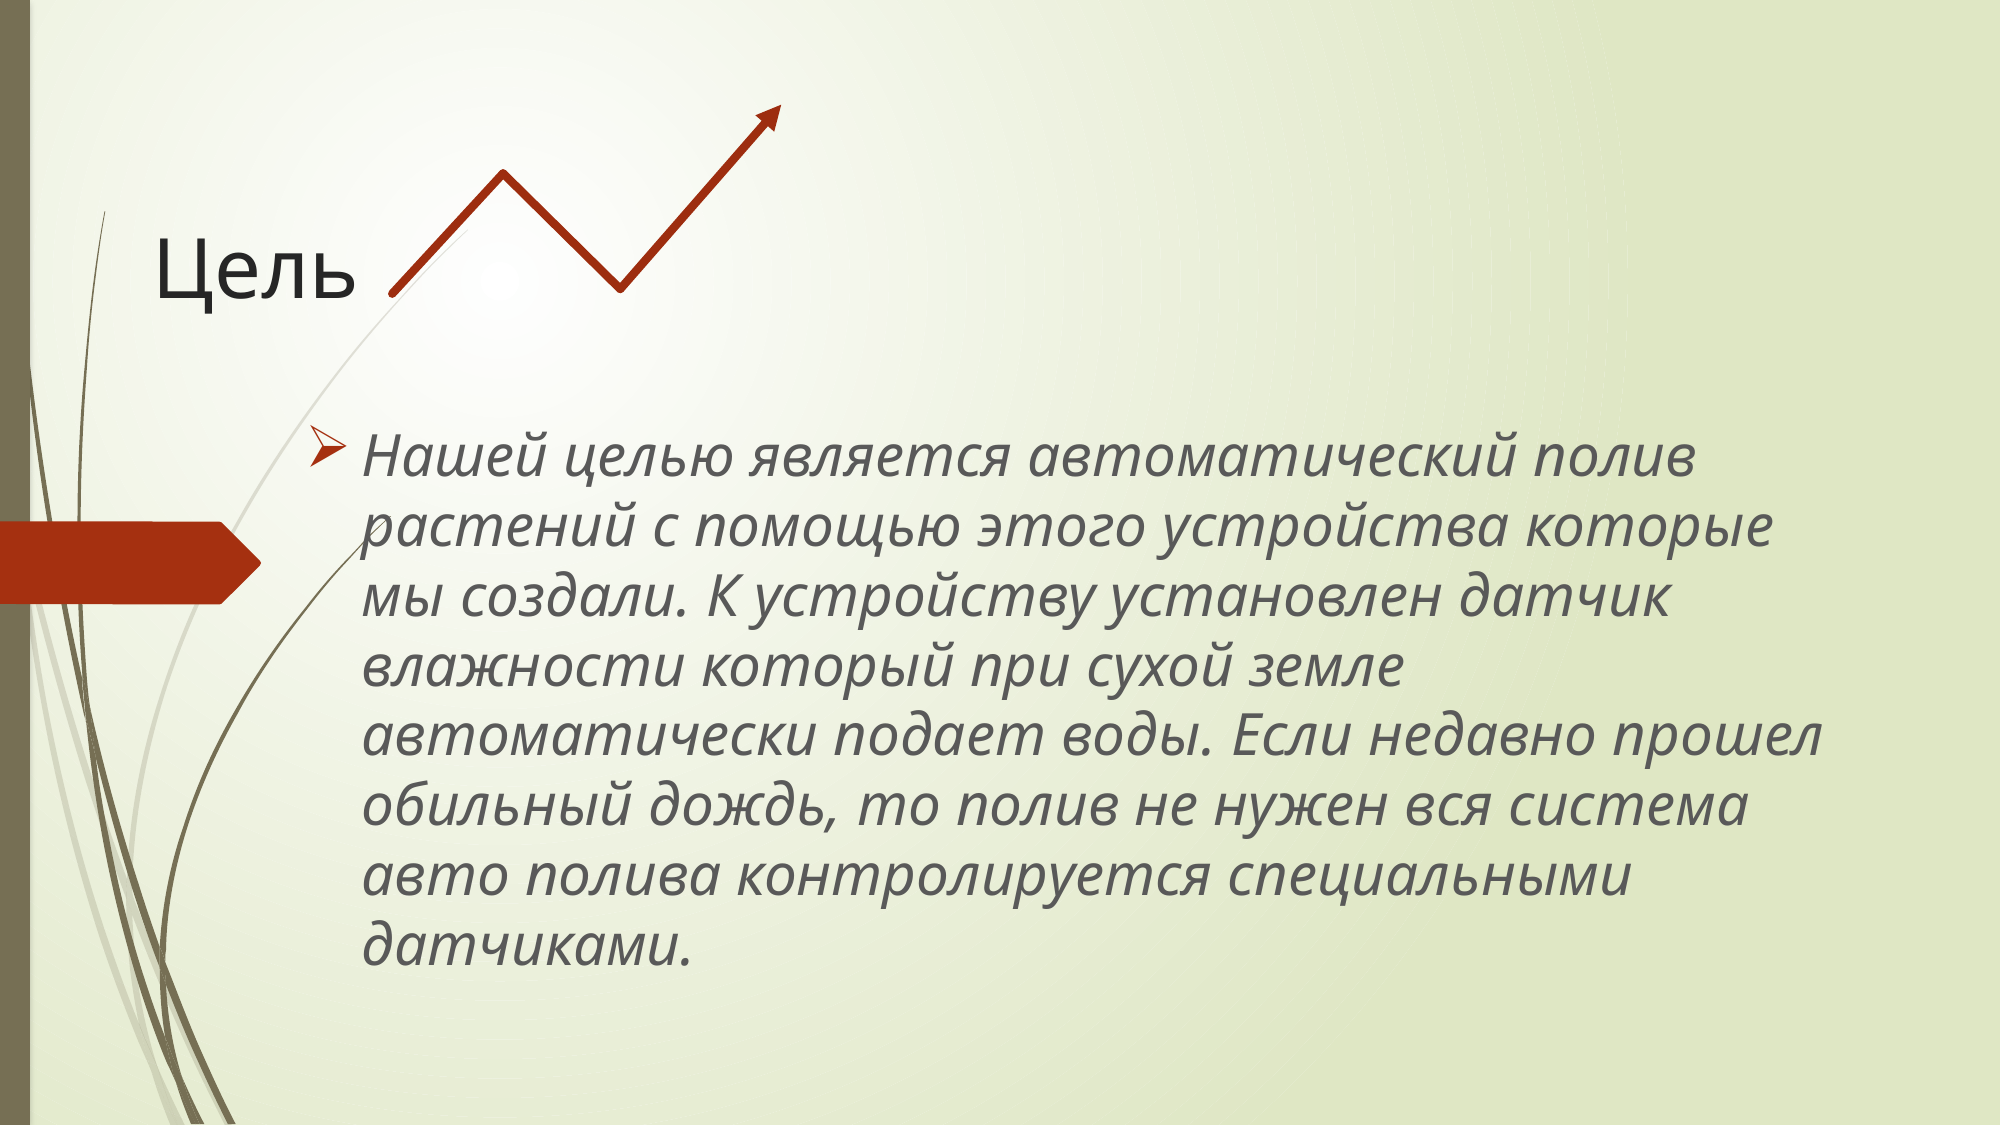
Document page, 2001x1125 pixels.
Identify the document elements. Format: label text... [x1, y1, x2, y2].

title Цель [137, 85, 1888, 324]
list Нашей целью является автоматический полив растений с помощью этого устройства которые мы создали. К устройству установлен датчик влажности который при сухой земле автоматически подает воды. Если недавно прошел обильный дождь, то полив не нужен вся система авто полива контролируется специальными датчиками. [290, 410, 1888, 1034]
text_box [502, 173, 615, 290]
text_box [620, 104, 782, 290]
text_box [391, 173, 502, 294]
